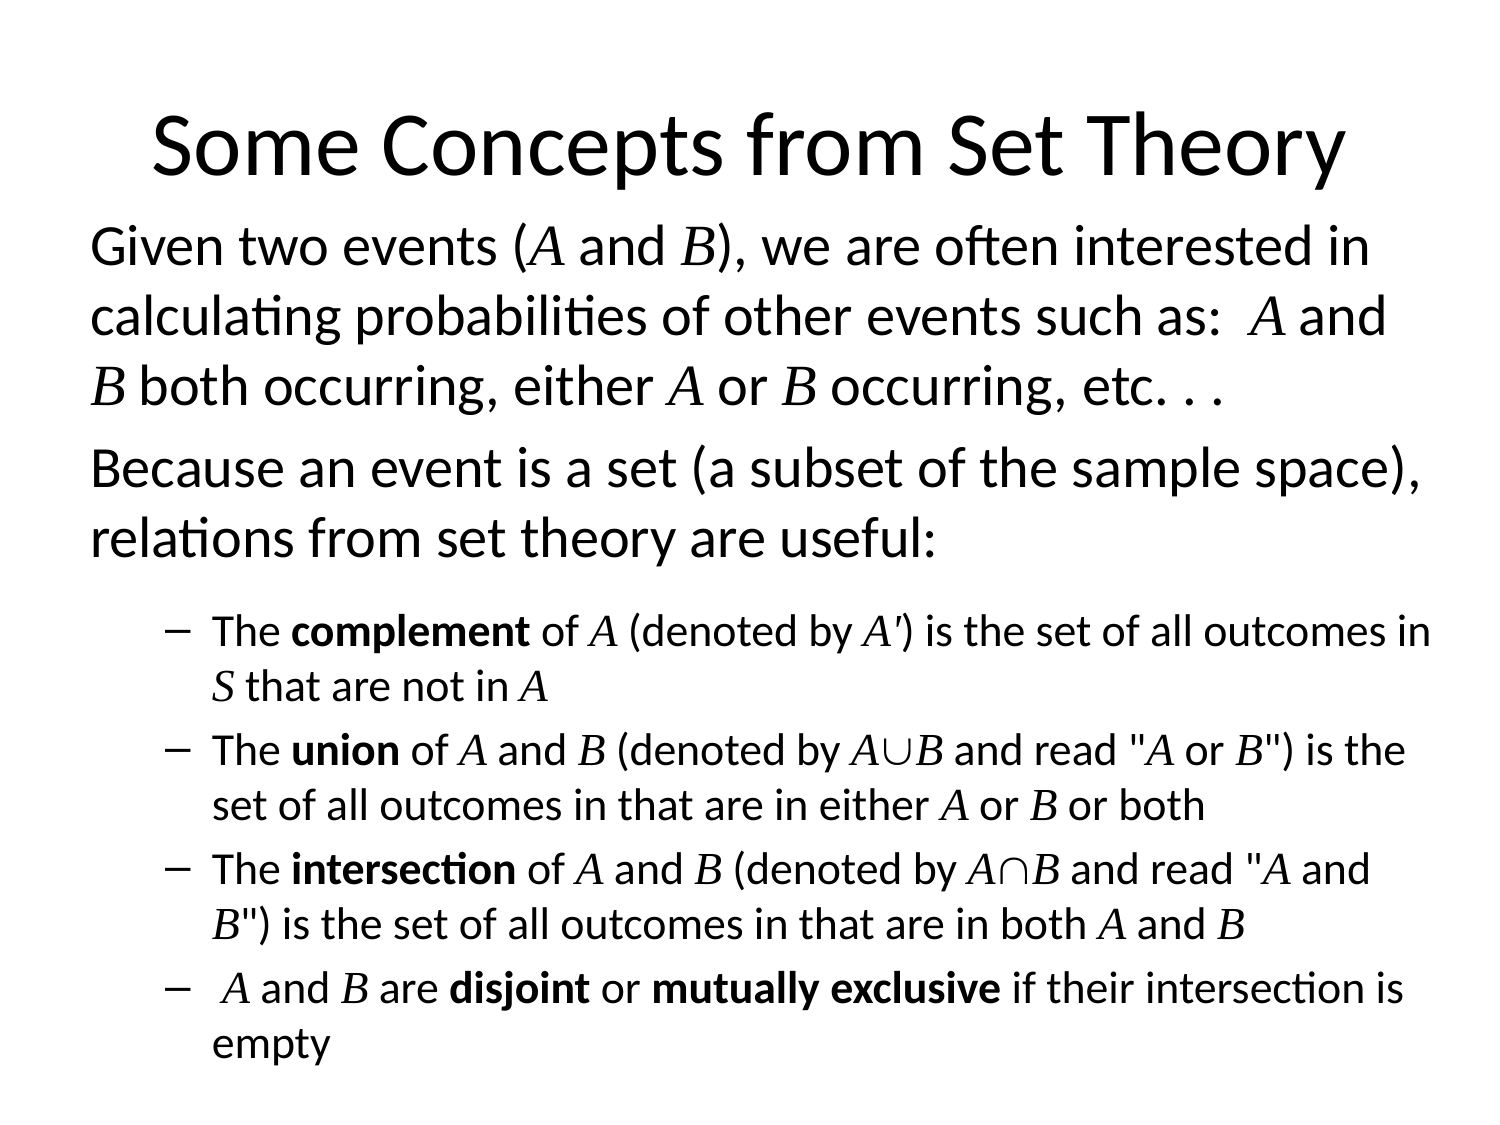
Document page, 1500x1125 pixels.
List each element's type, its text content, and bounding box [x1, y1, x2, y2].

list Given two events (A and B), we are often interested in calculating probabilities of other events such as: A and B both occurring, either A or B occurring, etc. . . Because an event is a set (a subset of the sample space), relations from set theory are useful: The complement of A (denoted by A') is the set of all outcomes in S that are not in A The union of A and B (denoted by AB and read "A or B") is the set of all outcomes in that are in either A or B or both The intersection of A and B (denoted by AB and read "A and B") is the set of all outcomes in that are in both A and B A and B are disjoint or mutually exclusive if their intersection is empty [75, 200, 1449, 1050]
title Some Concepts from Set Theory [75, 45, 1425, 200]
